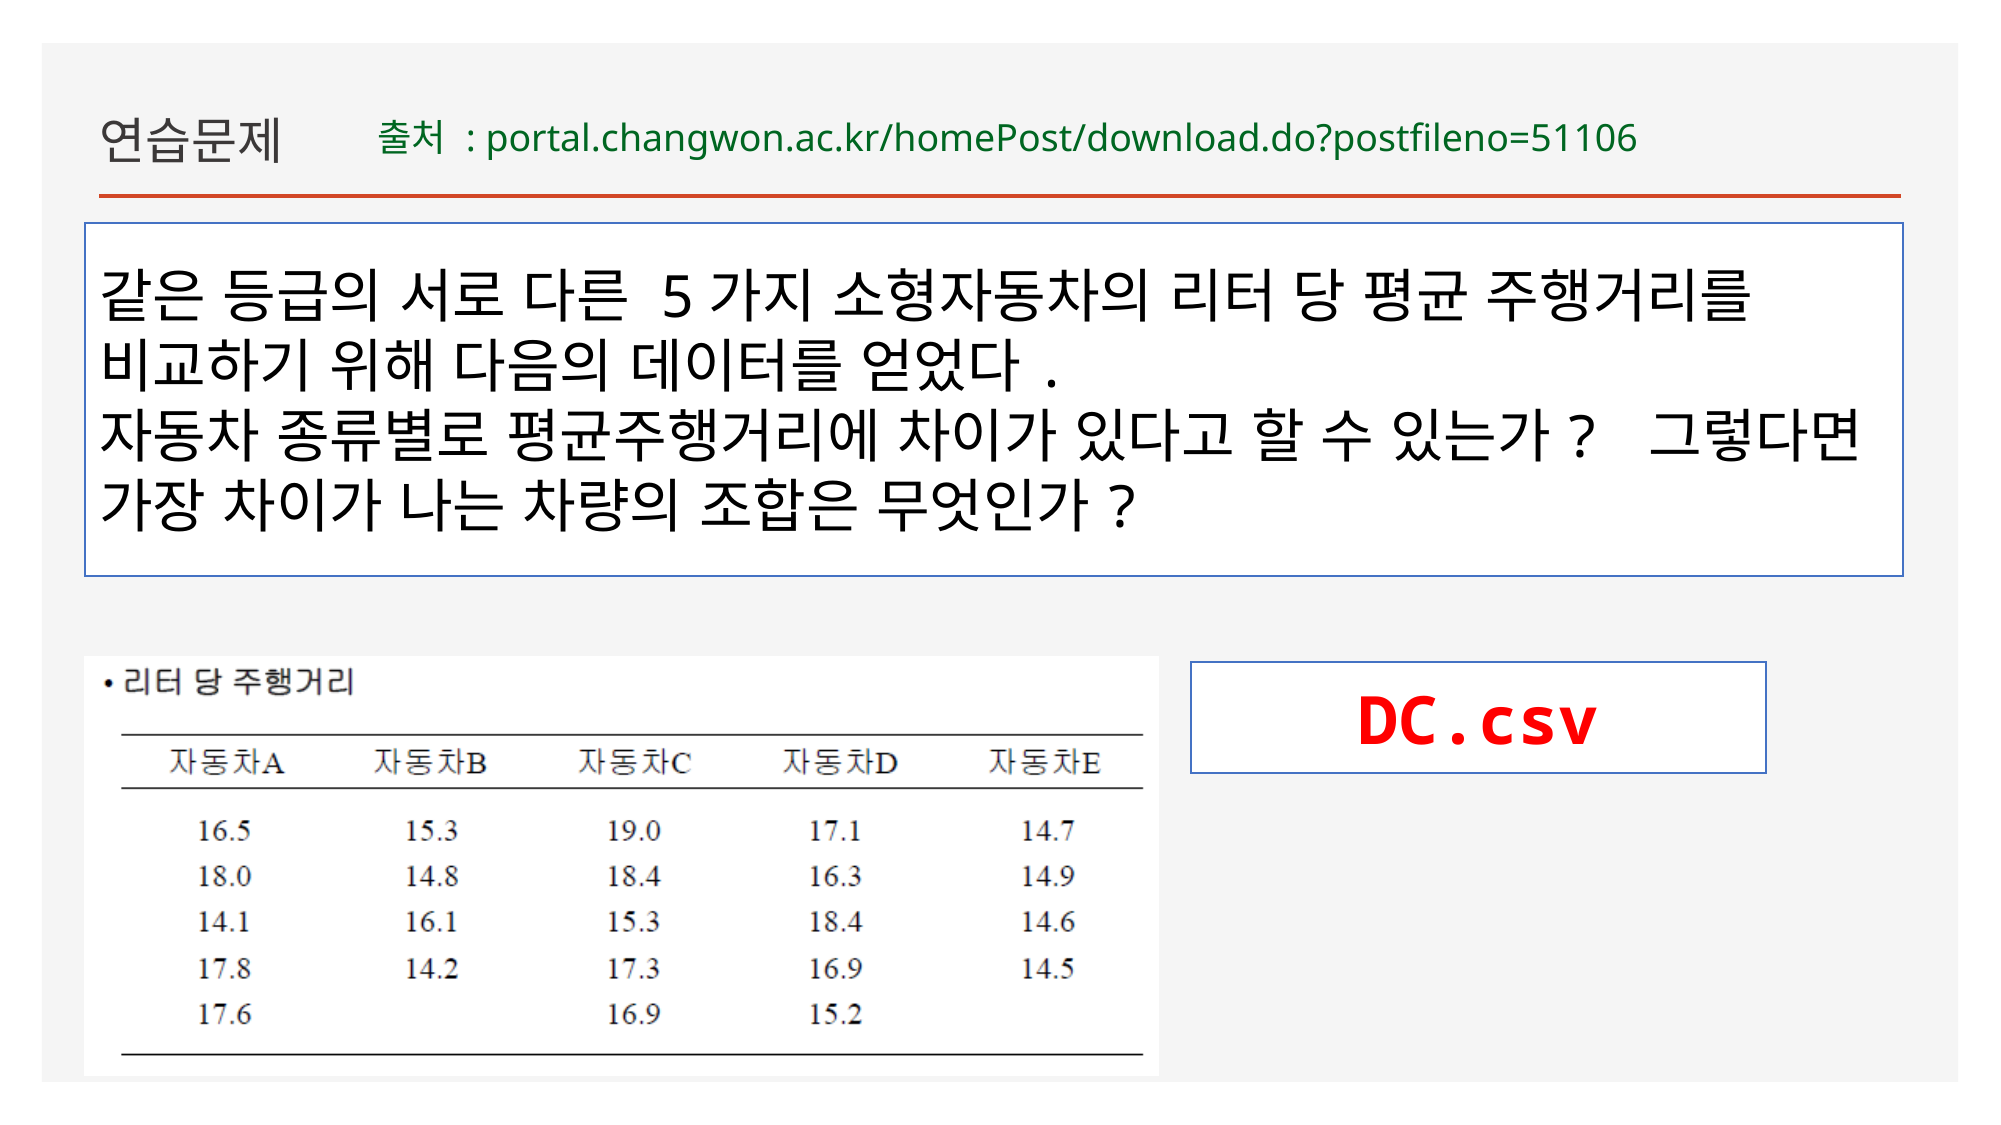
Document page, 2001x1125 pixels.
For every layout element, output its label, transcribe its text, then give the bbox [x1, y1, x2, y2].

text_box 출처 : portal.changwon.ac.kr/homePost/download.do?postfileno=51106 [352, 106, 1664, 167]
picture [84, 656, 1159, 1076]
text_box DC.csv [1190, 661, 1767, 774]
list 연습문제 [84, 72, 813, 178]
text_box 같은 등급의 서로 다른 5가지 소형자동차의 리터 당 평균 주행거리를 비교하기 위해 다음의 데이터를 얻었다. 자동차 종류별로 평균주행거리에 차이가 있다고 할 수 있는가? 그렇다면 가장 차이가 나는 차량의 조합은 무엇인가? [84, 222, 1904, 577]
